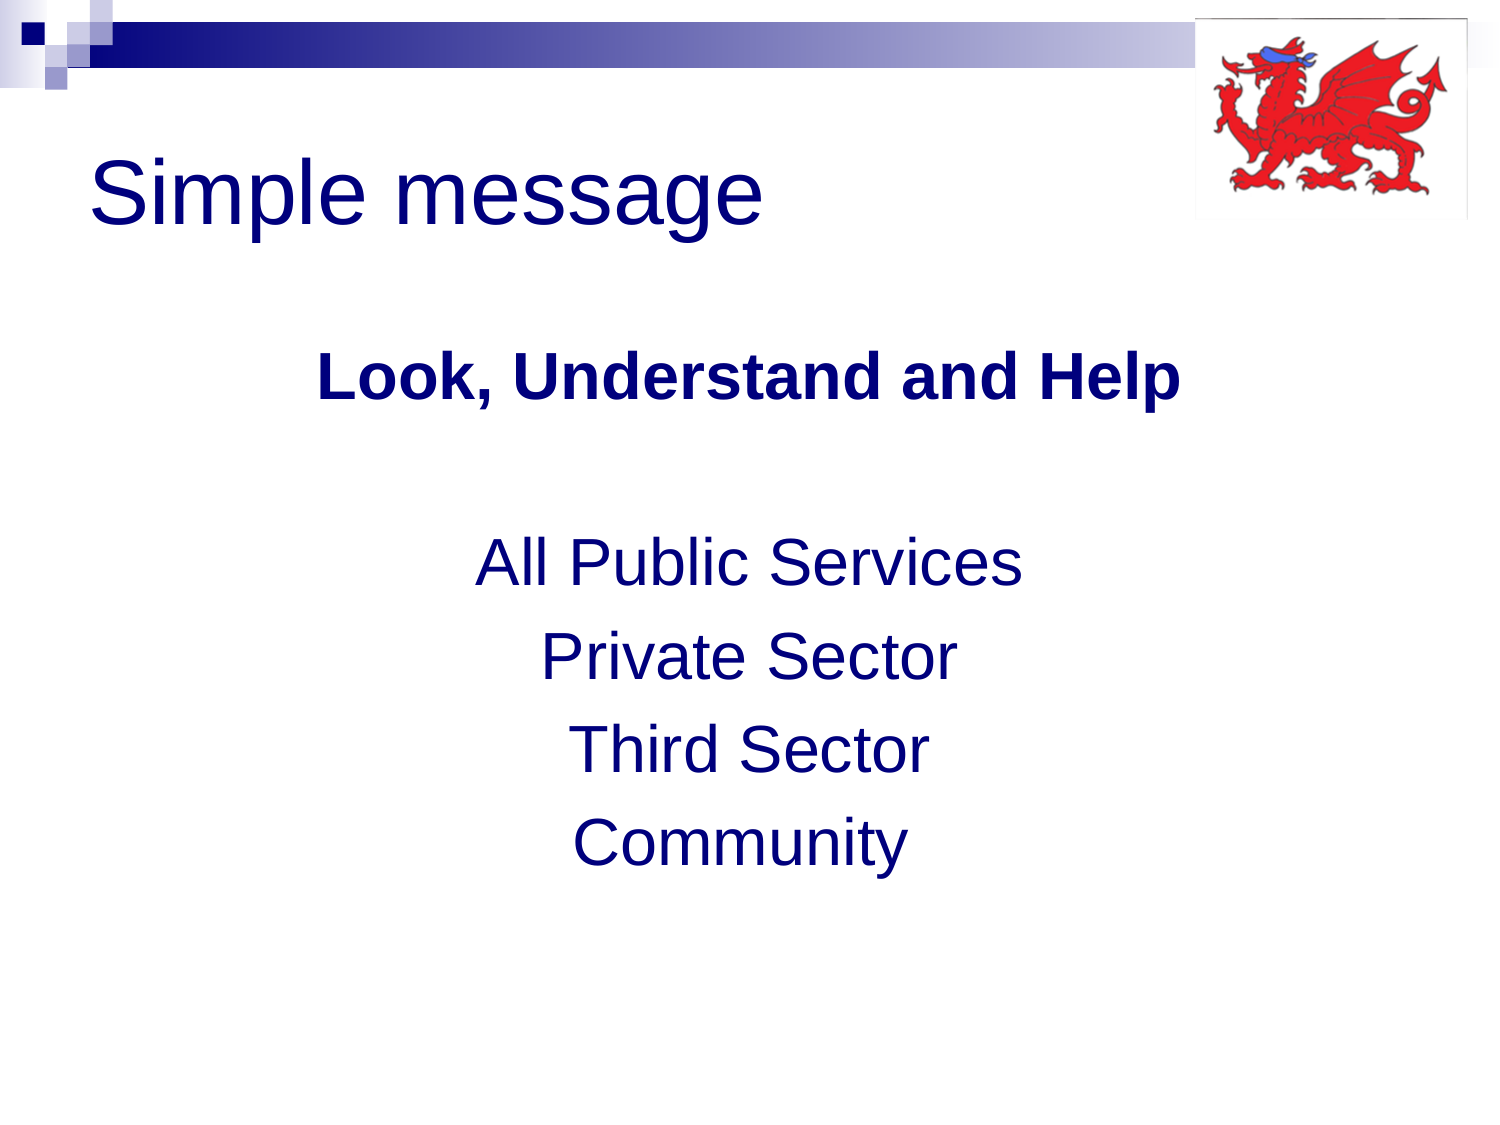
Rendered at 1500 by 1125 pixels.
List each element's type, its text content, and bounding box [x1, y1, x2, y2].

list Look, Understand and Help All Public Services Private Sector Third Sector Community [75, 324, 1425, 963]
title Simple message [73, 75, 1117, 300]
picture [1192, 18, 1471, 246]
